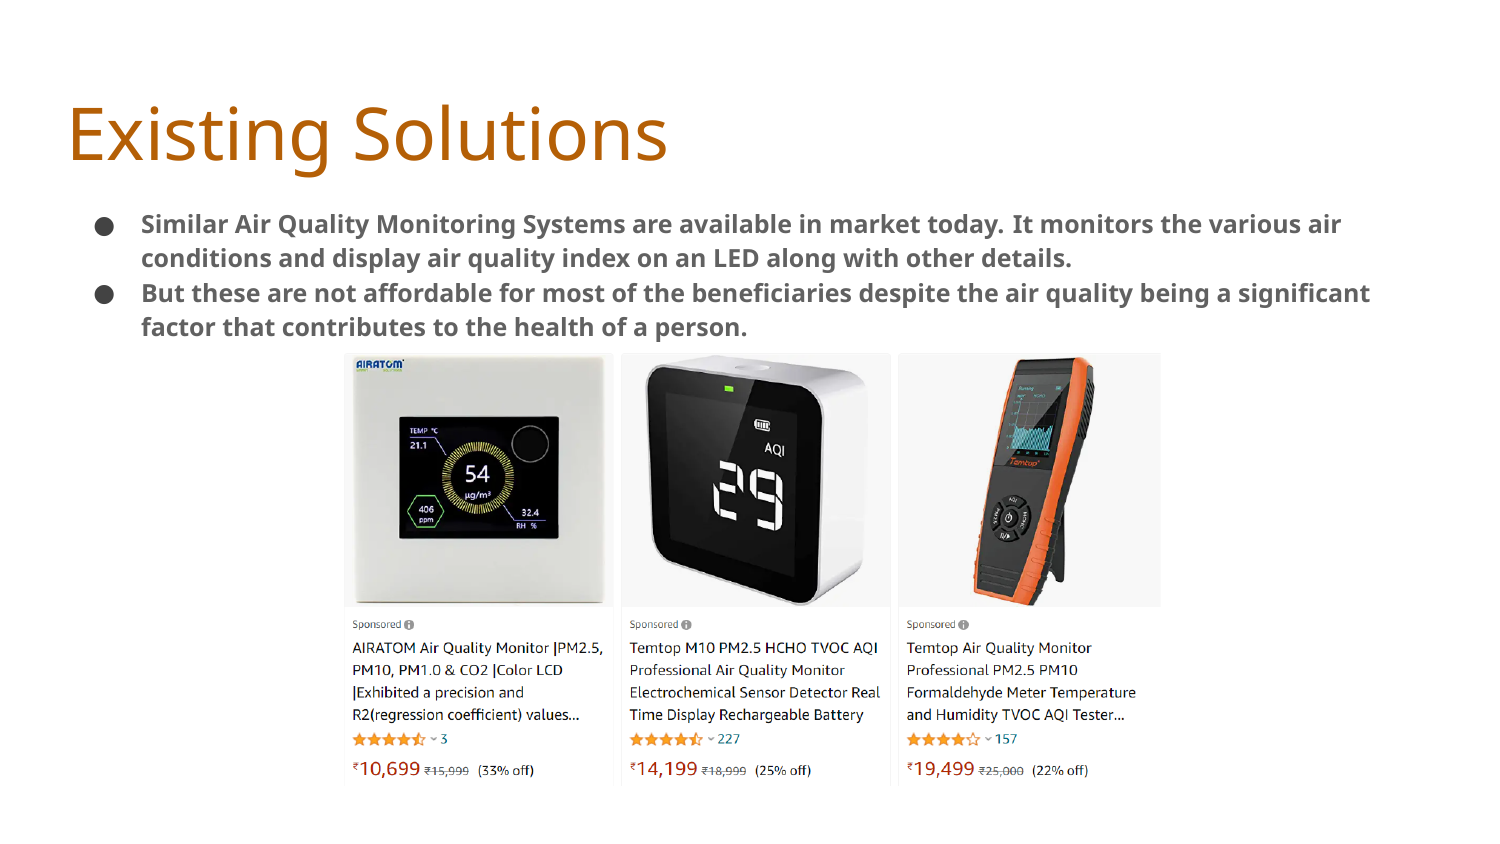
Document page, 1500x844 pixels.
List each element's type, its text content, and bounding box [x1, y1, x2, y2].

title Existing Solutions [51, 72, 1449, 167]
list Similar Air Quality Monitoring Systems are available in market today. It monitors the various air conditions and display air quality index on an LED along with other details. But these are not affordable for most of the beneficiaries despite the air quality being a significant factor that contributes to the health of a person. [51, 189, 1449, 750]
picture [338, 350, 1161, 786]
